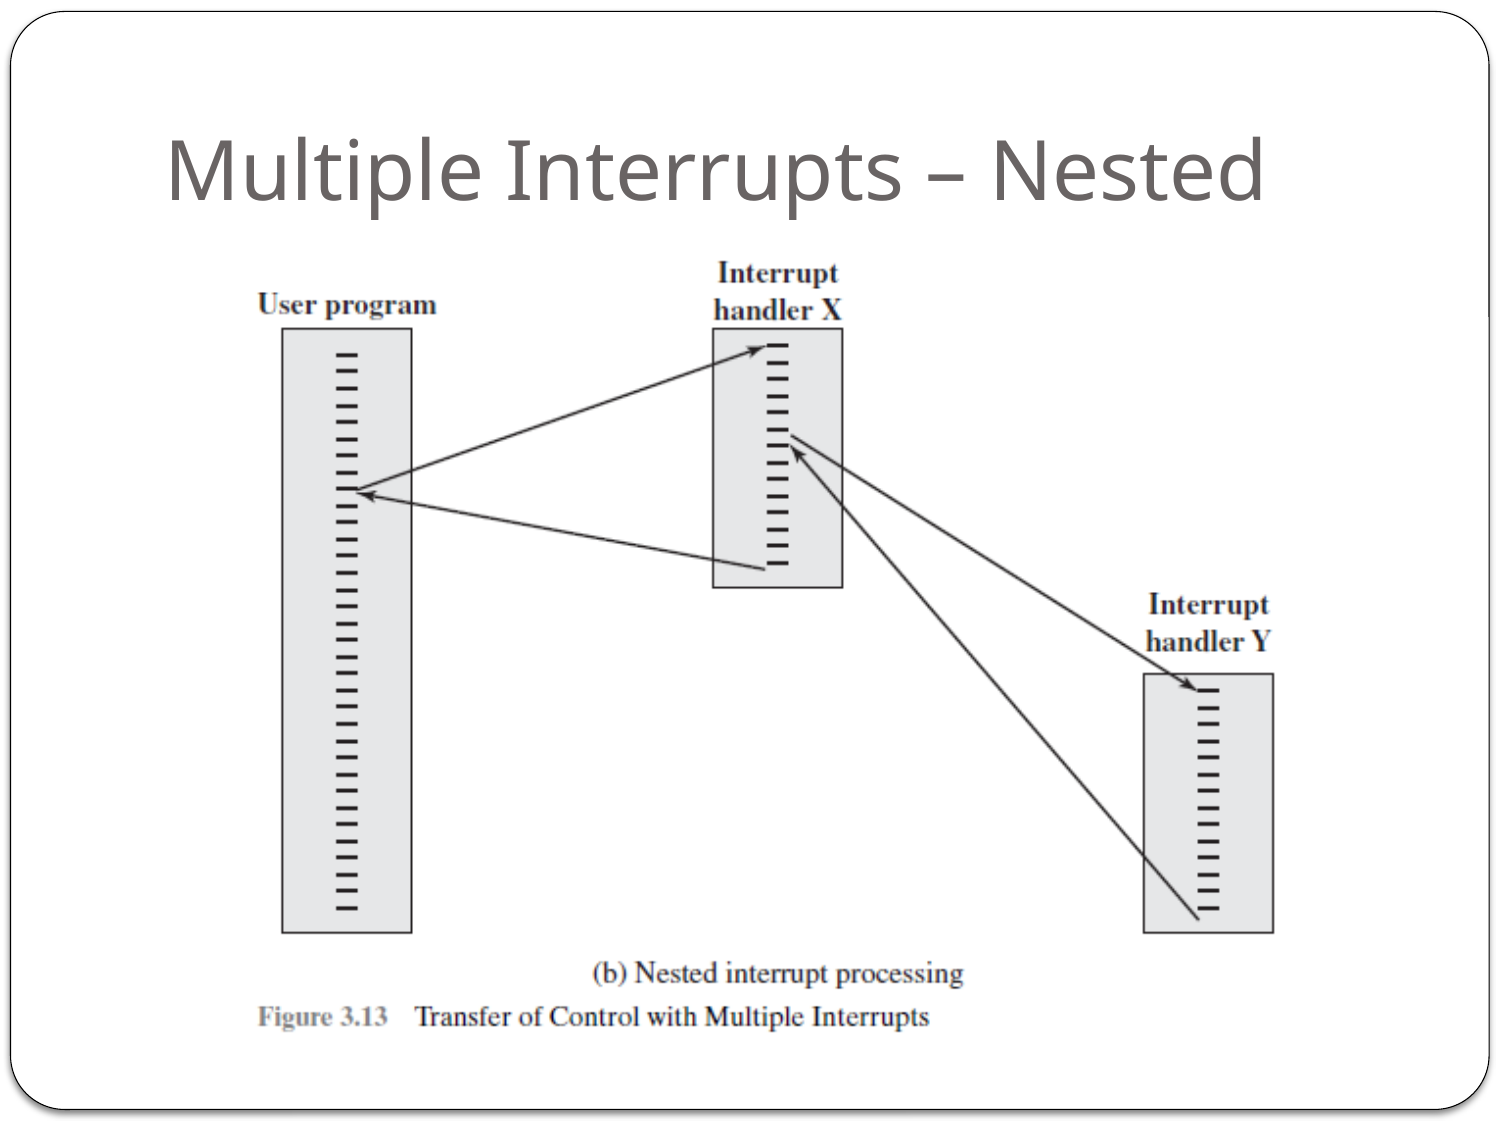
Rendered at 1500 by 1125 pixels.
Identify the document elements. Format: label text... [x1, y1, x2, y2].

title Multiple Interrupts – Nested [150, 45, 1425, 233]
picture [224, 240, 1301, 1048]
